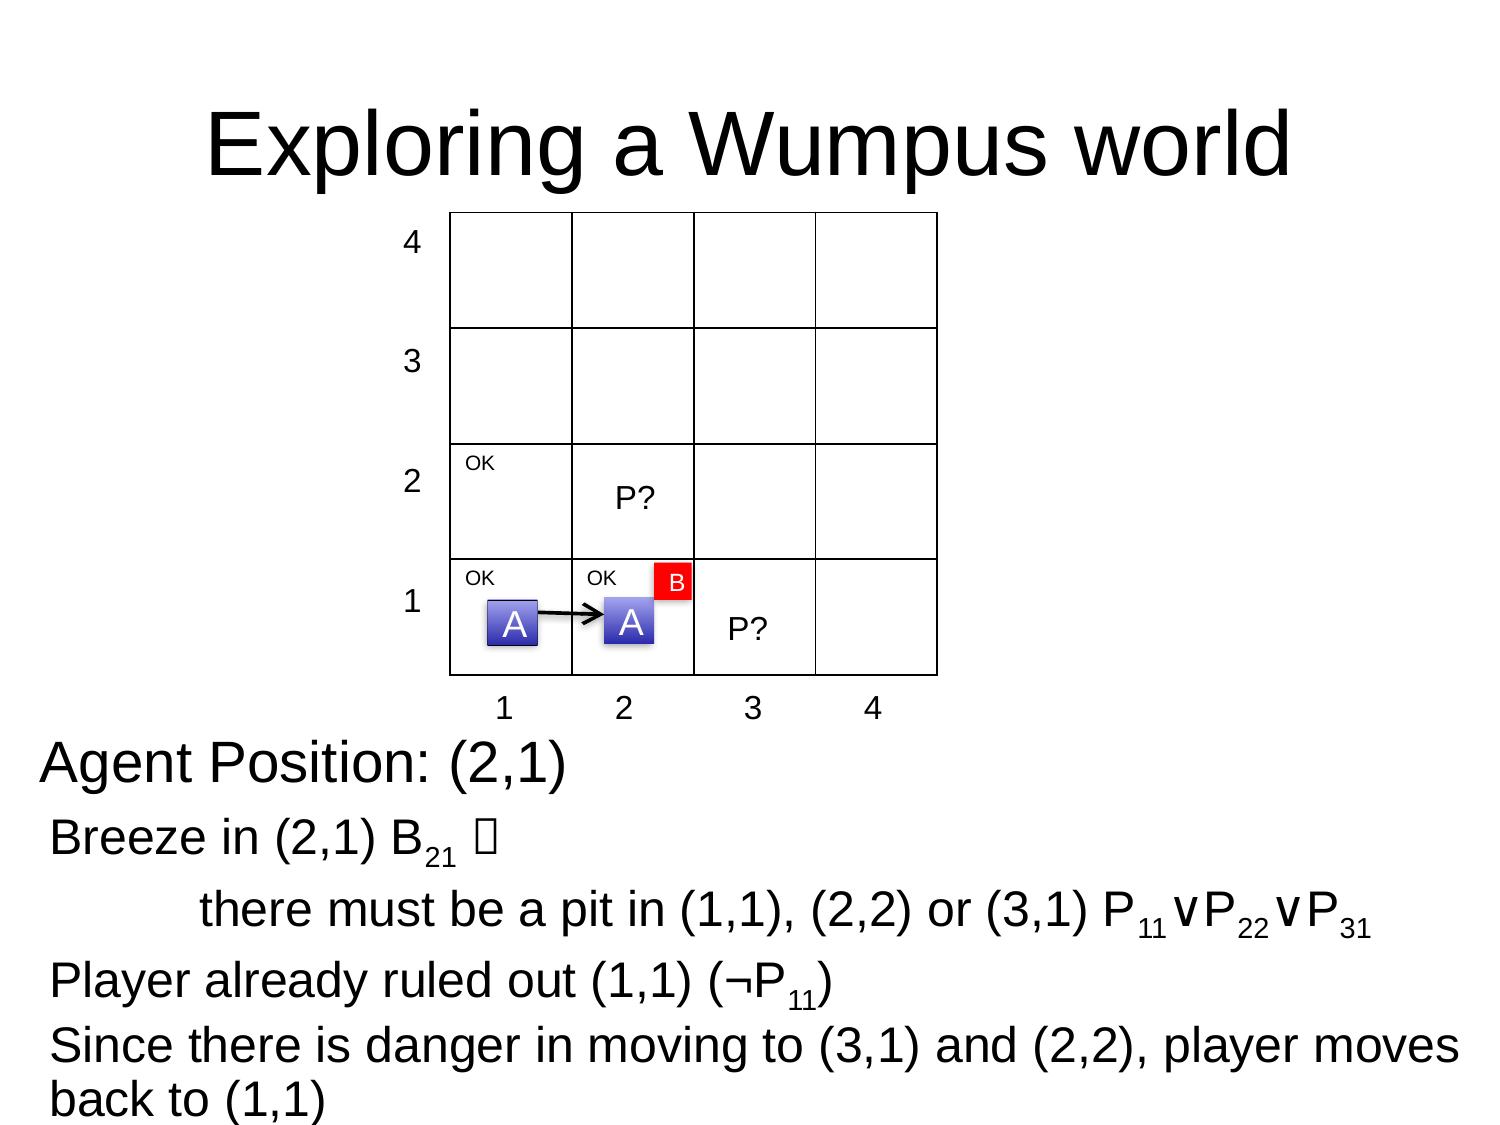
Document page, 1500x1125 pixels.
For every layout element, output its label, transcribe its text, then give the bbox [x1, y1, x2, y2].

table_cell [816, 445, 936, 558]
text_box Agent Position: (2,1) Breeze in (2,1) B21  there must be a pit in (1,1), (2,2) or (3,1) P11∨P22∨P31 Player already ruled out (1,1) (¬P11) Since there is danger in moving to (3,1) and (2,2), player moves back to (1,1) [24, 725, 1500, 1075]
table_header [451, 233, 571, 327]
title Exploring a Wumpus world [75, 45, 1425, 233]
table_cell [695, 445, 815, 558]
table_cell OK [451, 560, 571, 674]
table_cell [695, 560, 815, 674]
table_cell [573, 445, 693, 558]
table_cell OK [451, 445, 571, 558]
text_box A [487, 599, 538, 646]
text_box P? [712, 599, 788, 655]
table_cell [816, 560, 936, 674]
table_header [573, 233, 693, 327]
table_cell [573, 329, 693, 443]
text_box A [604, 597, 655, 644]
table_header [816, 233, 936, 327]
text_box 1 2 3 4 [450, 674, 950, 735]
table_cell [451, 329, 571, 443]
table_cell [695, 329, 815, 443]
table_cell OK [573, 560, 657, 609]
text_box 4 3 2 1 [374, 212, 450, 627]
table_header [695, 233, 815, 327]
text_box B [654, 562, 692, 600]
table_cell [816, 329, 936, 443]
table_cell OK [573, 606, 693, 674]
text_box P? [599, 468, 675, 524]
